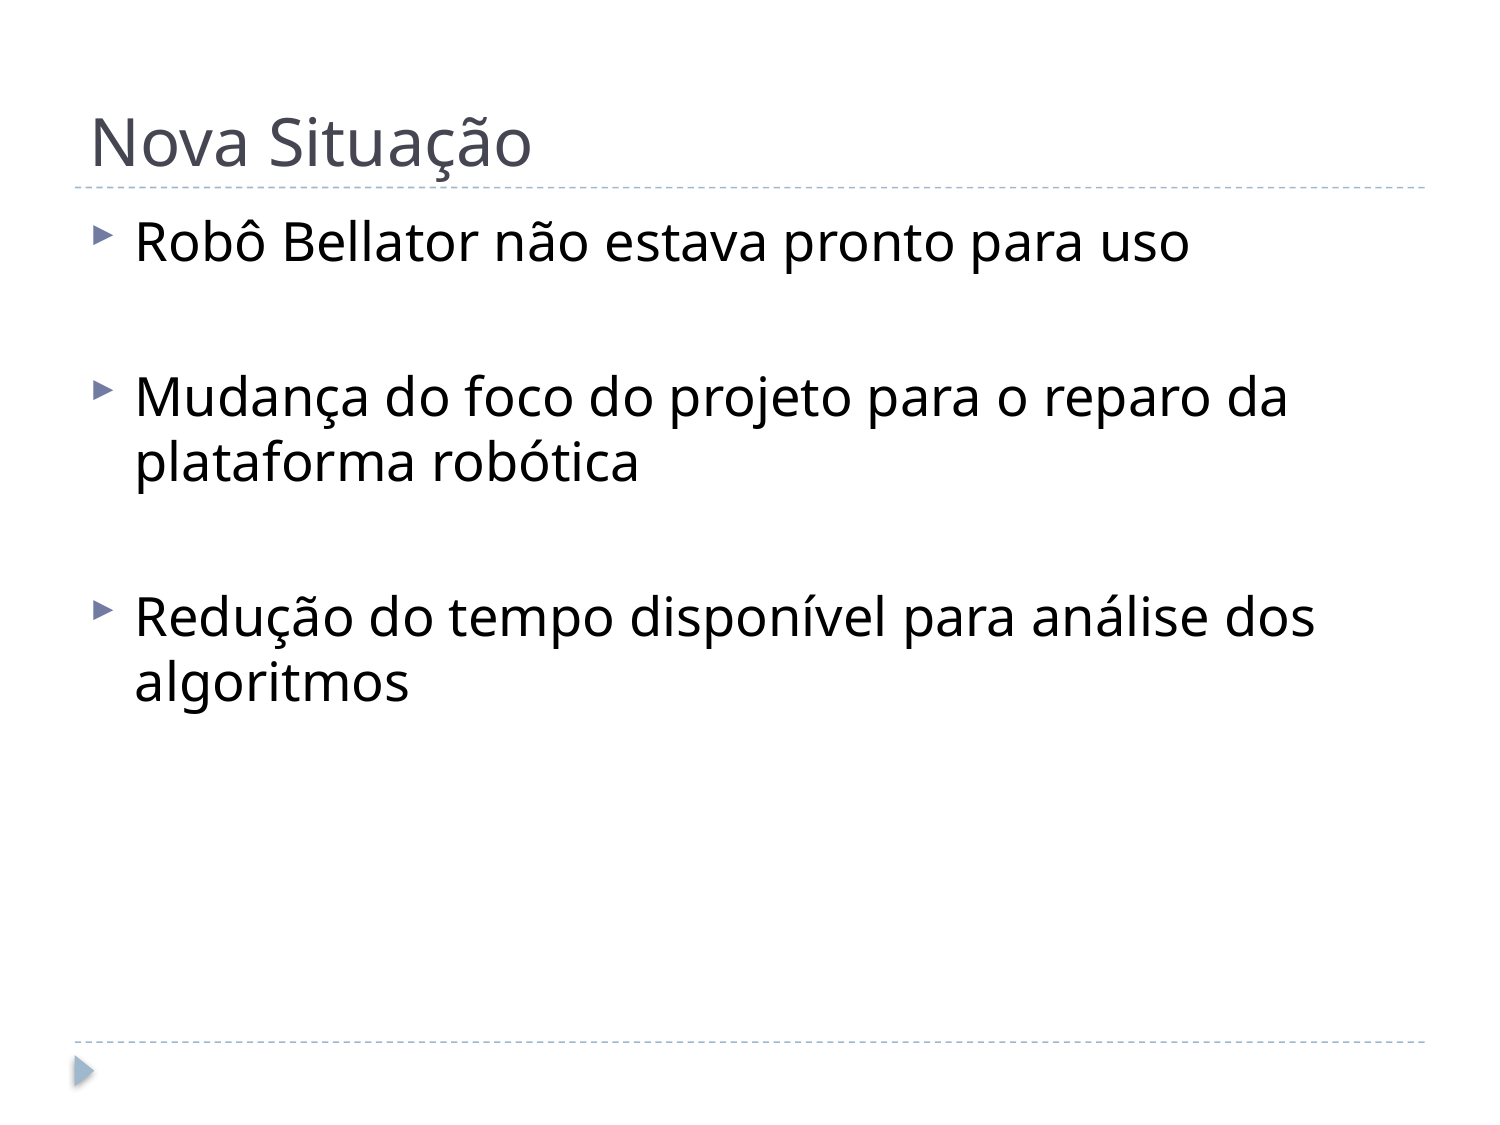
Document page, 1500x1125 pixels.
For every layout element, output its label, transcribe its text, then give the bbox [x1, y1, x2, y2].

list Robô Bellator não estava pronto para uso Mudança do foco do projeto para o reparo da plataforma robótica Redução do tempo disponível para análise dos algoritmos [75, 200, 1425, 1010]
title Nova Situação [75, 24, 1425, 188]
